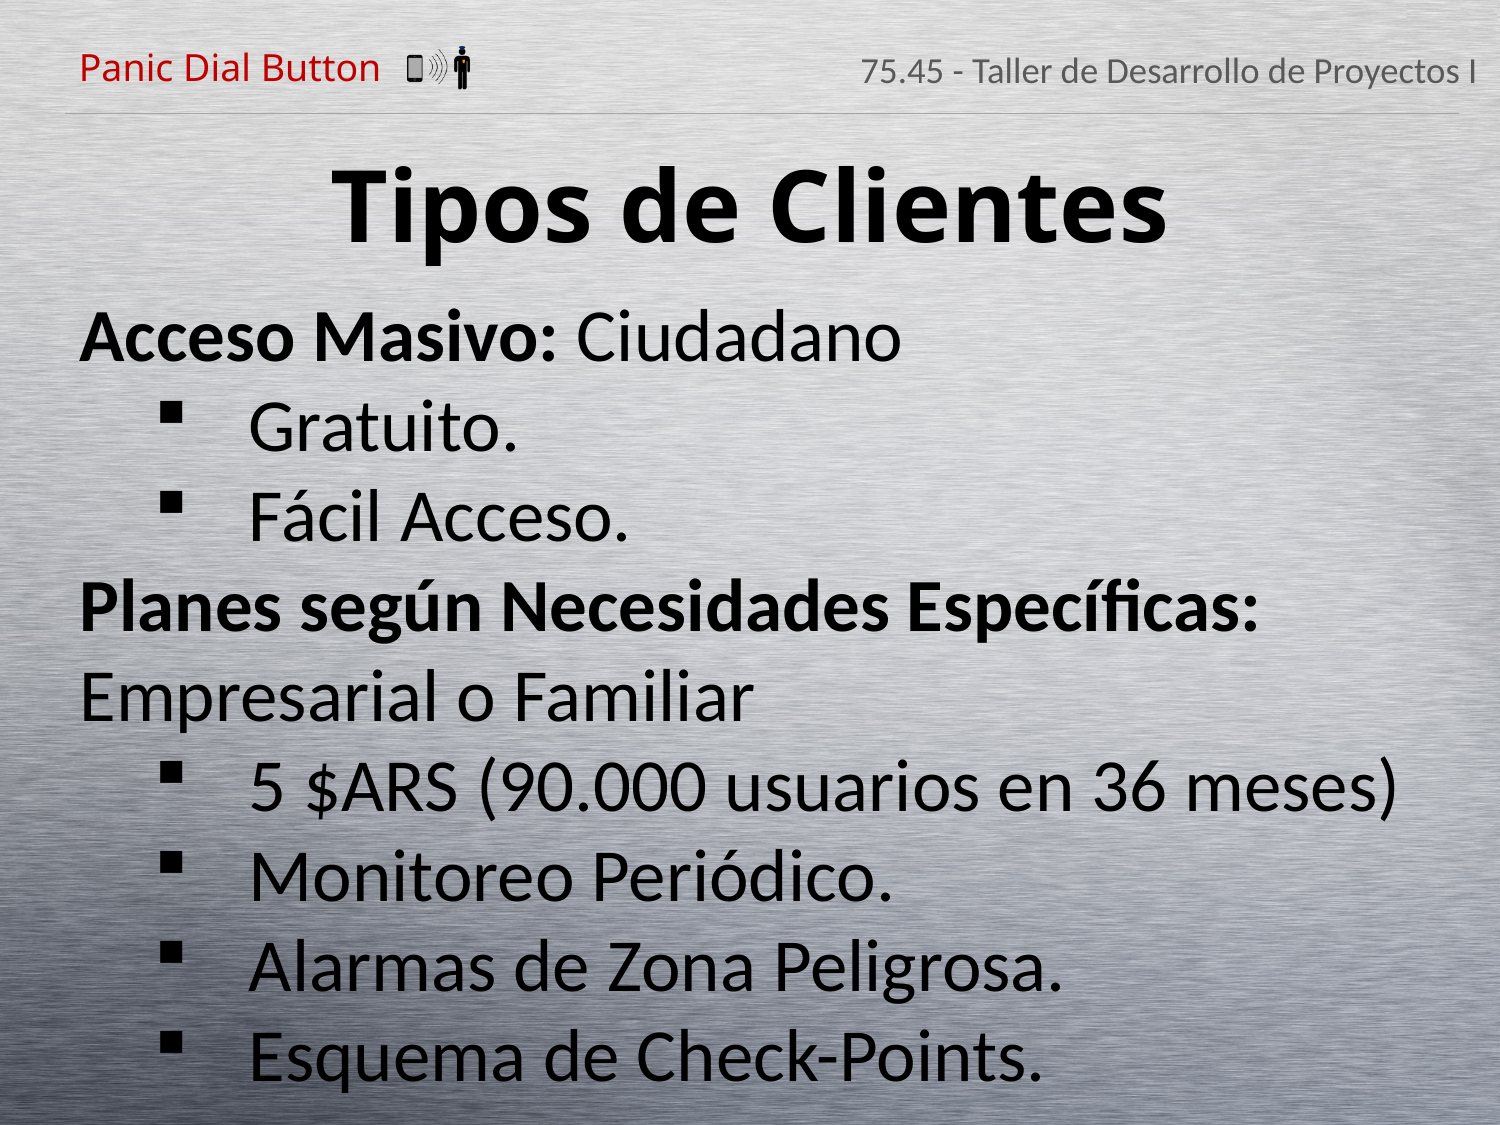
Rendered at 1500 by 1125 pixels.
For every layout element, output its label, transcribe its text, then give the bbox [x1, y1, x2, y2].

picture [0, 0, 1500, 1125]
subtitle 75.45 - Taller de Desarrollo de Proyectos I [844, 39, 1495, 102]
text_box Panic Dial Button [5, 42, 455, 90]
text_box Tipos de Clientes [166, 137, 1334, 268]
text_box Acceso Masivo: Ciudadano Gratuito. Fácil Acceso. Planes según Necesidades Específicas: Empresarial o Familiar 5 $ARS (90.000 usuarios en 36 meses) Monitoreo Periódico. Alarmas de Zona Peligrosa. Esquema de Check-Points. [64, 278, 1436, 1104]
